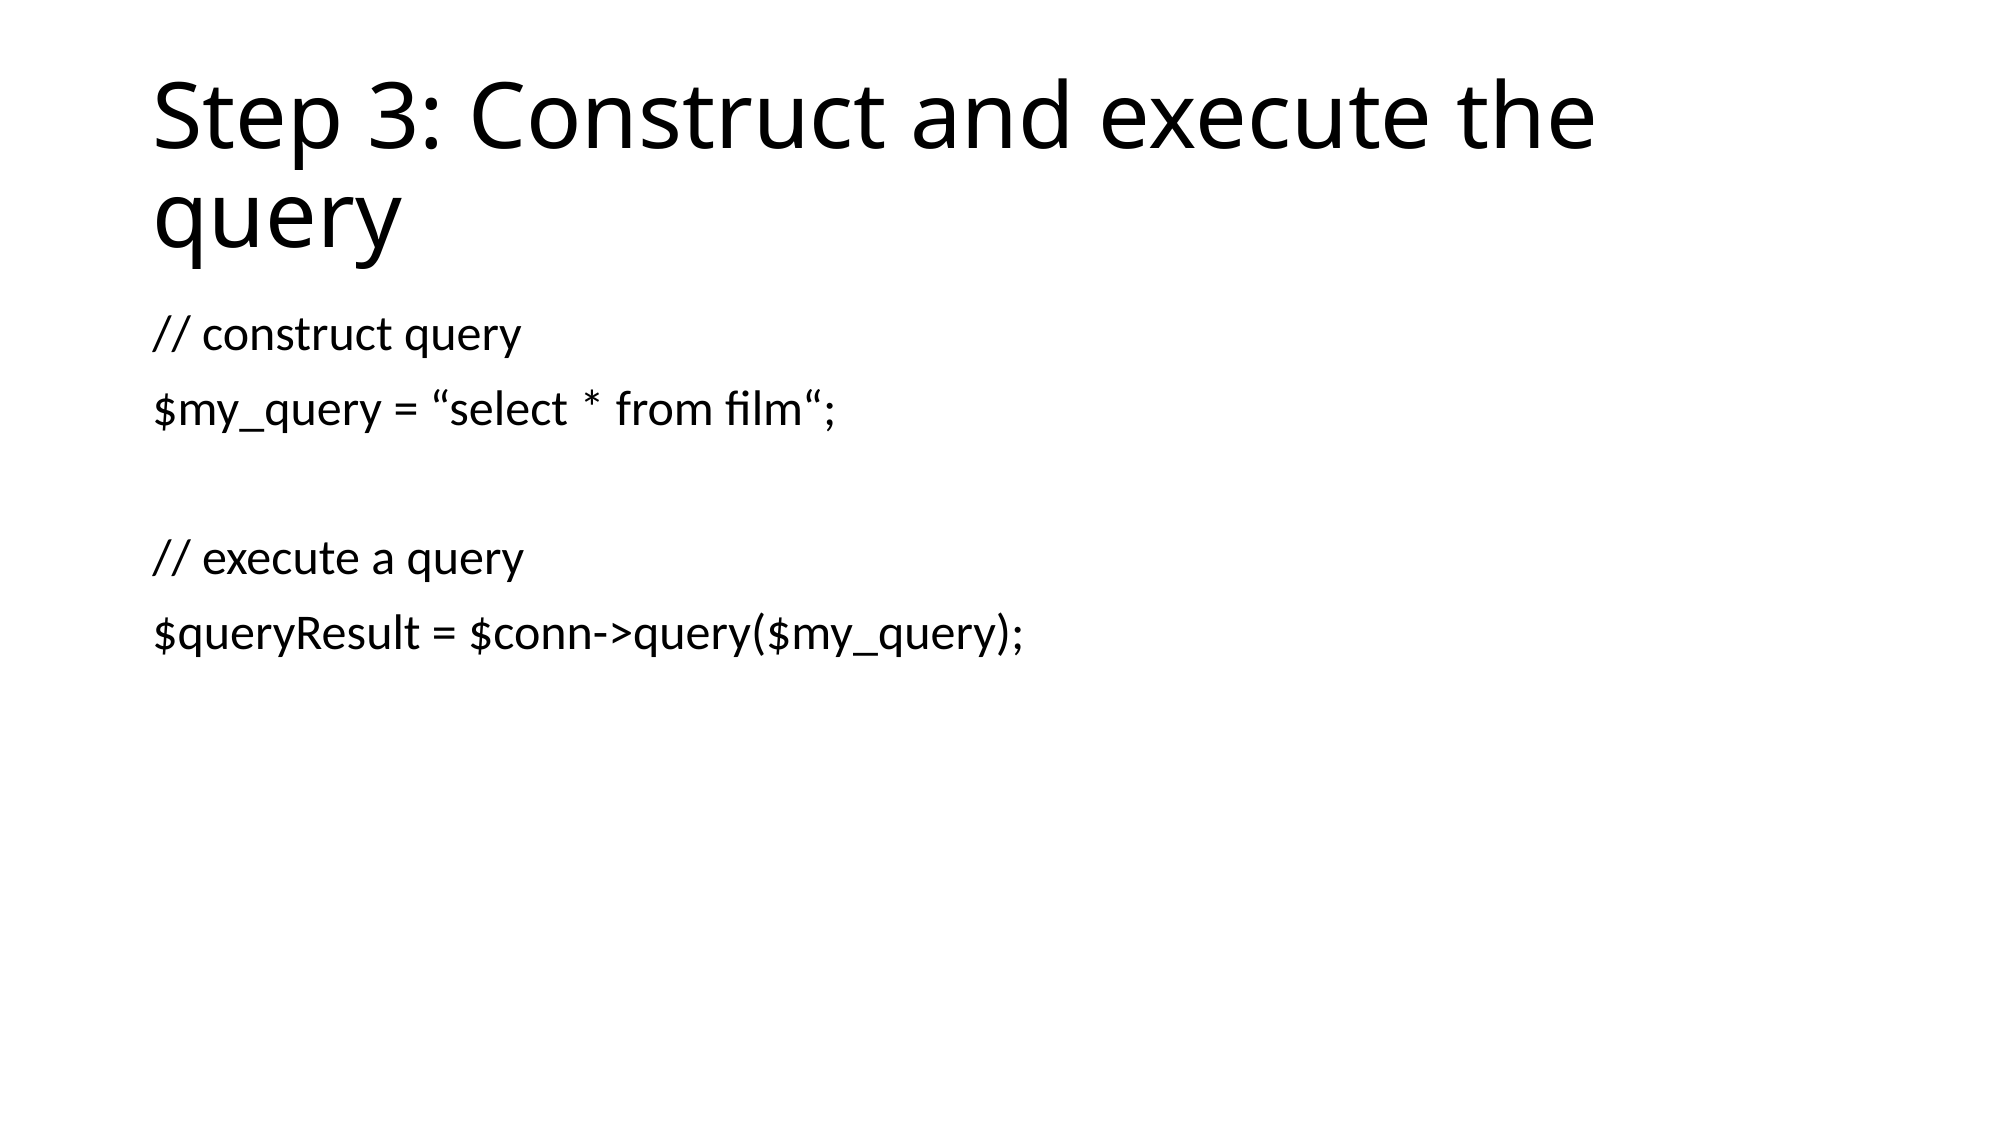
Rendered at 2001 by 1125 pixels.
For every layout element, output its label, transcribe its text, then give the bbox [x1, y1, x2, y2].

list // construct query $my_query = “select * from film“; // execute a query $queryResult = $conn->query($my_query); [137, 299, 1962, 1014]
title Step 3: Construct and execute the query [137, 59, 1863, 278]
